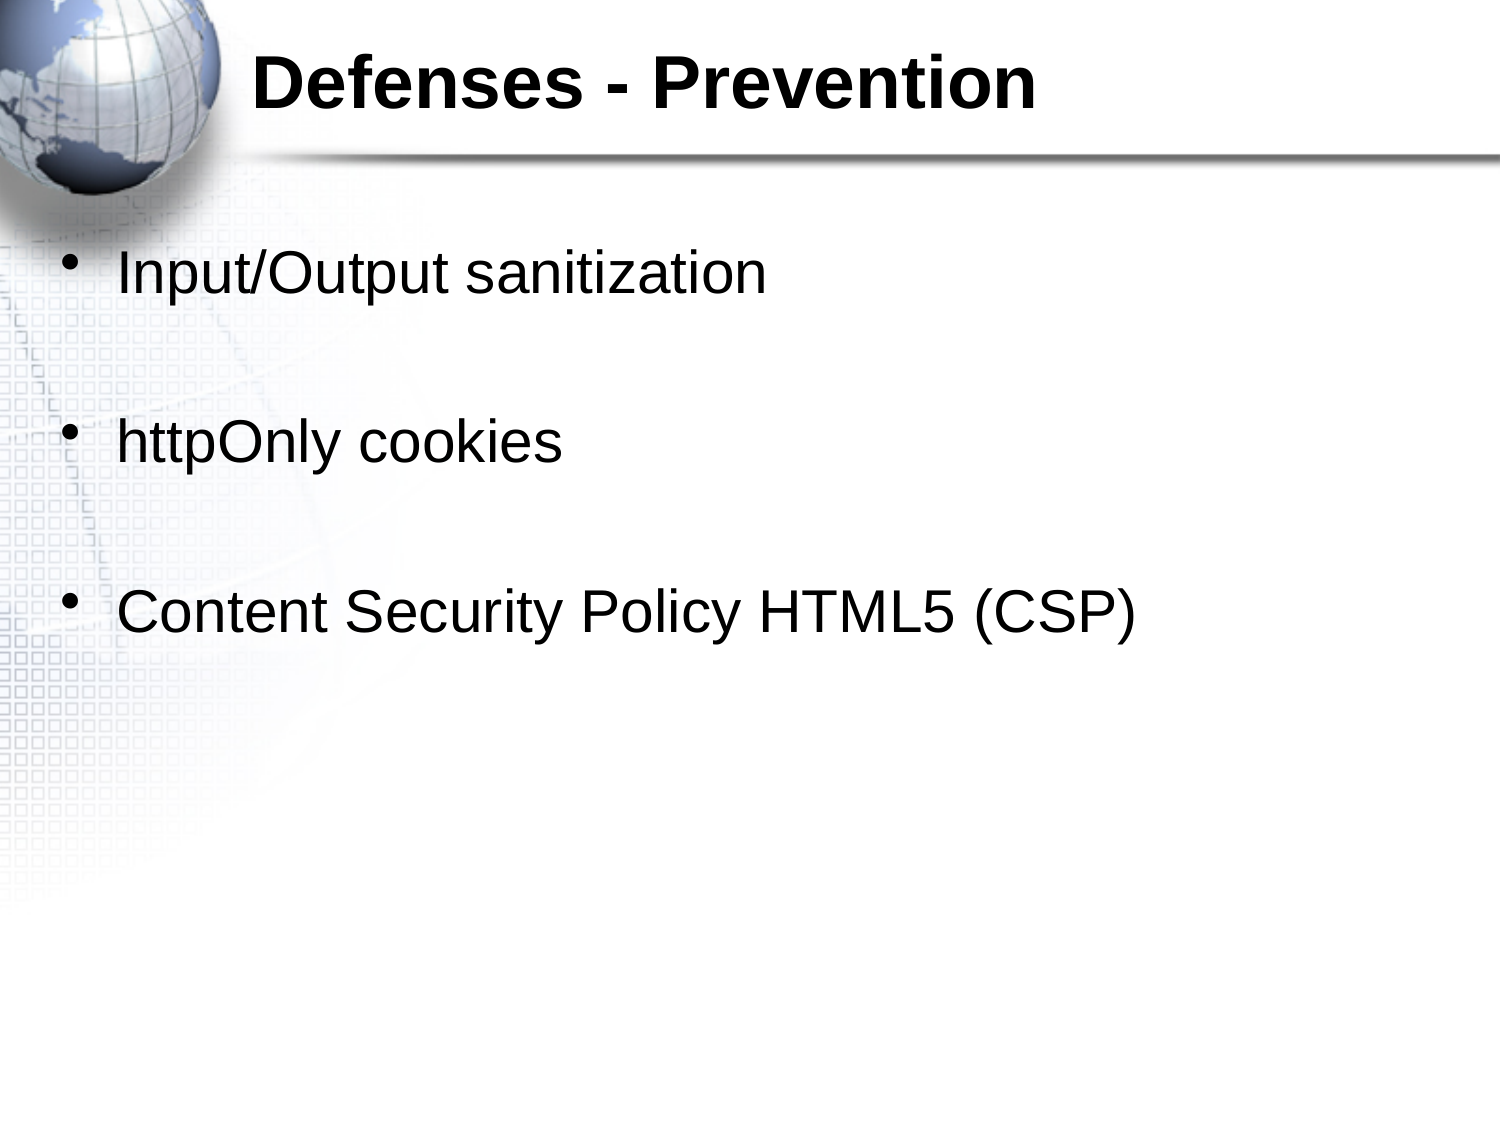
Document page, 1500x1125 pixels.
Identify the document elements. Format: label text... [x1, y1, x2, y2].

list Input/Output sanitization httpOnly cookies Content Security Policy HTML5 (CSP) [44, 225, 1465, 1001]
title Defenses - Prevention [236, 11, 1476, 148]
picture [0, 0, 1500, 1125]
